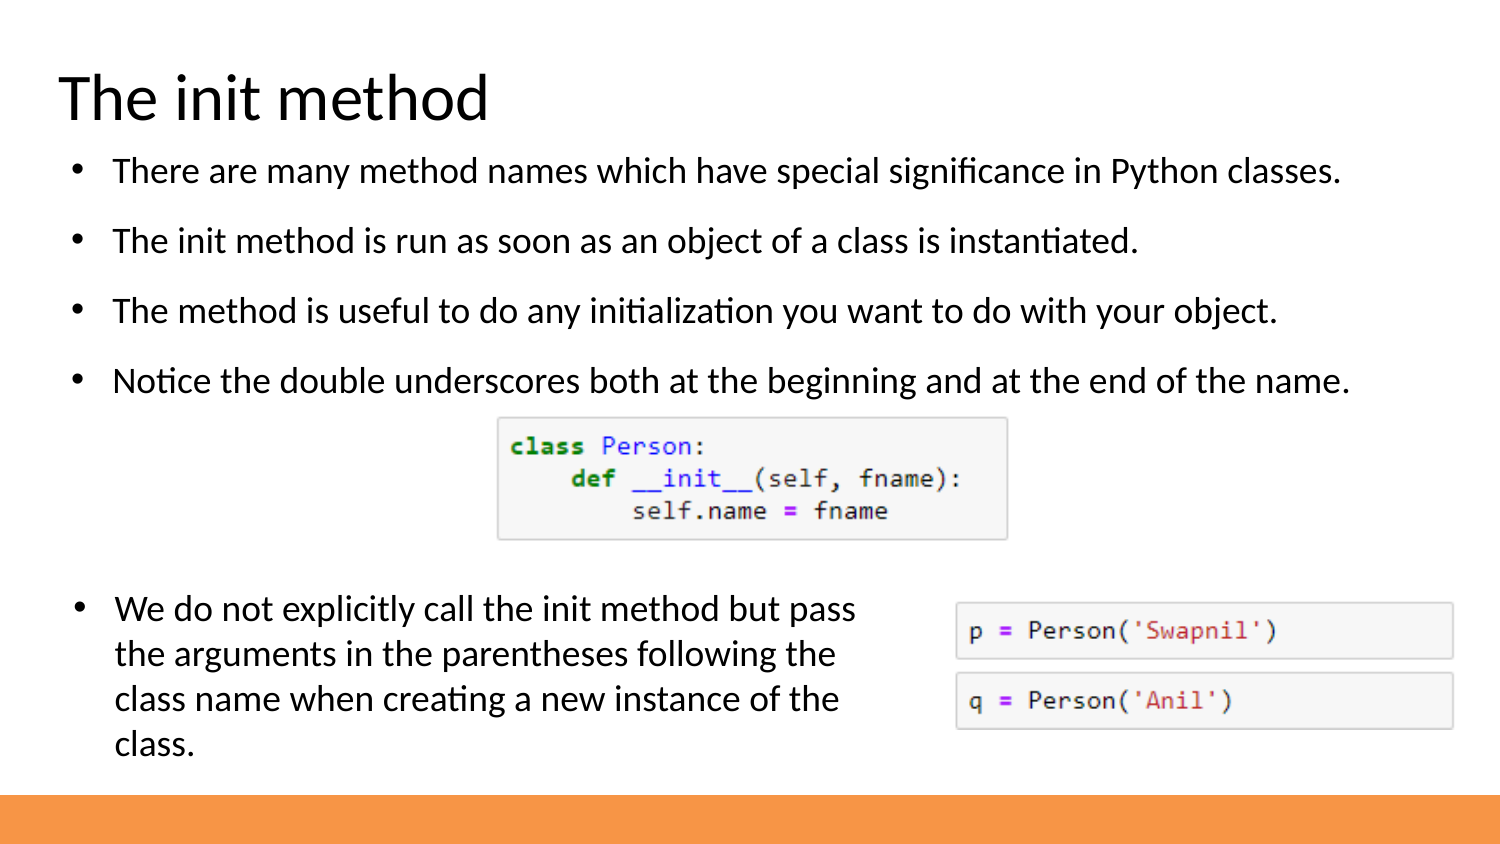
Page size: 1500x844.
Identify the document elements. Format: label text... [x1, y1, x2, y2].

picture [491, 409, 1014, 548]
text_box The init method [43, 46, 913, 142]
text_box We do not explicitly call the init method but pass the arguments in the parentheses following the class name when creating a new instance of the class. [58, 576, 891, 772]
text_box There are many method names which have special significance in Python classes. The init method is run as soon as an object of a class is instantiated. The method is useful to do any initialization you want to do with your object. Notice the double underscores both at the beginning and at the end of the name. [56, 138, 1394, 548]
picture [948, 597, 1456, 731]
